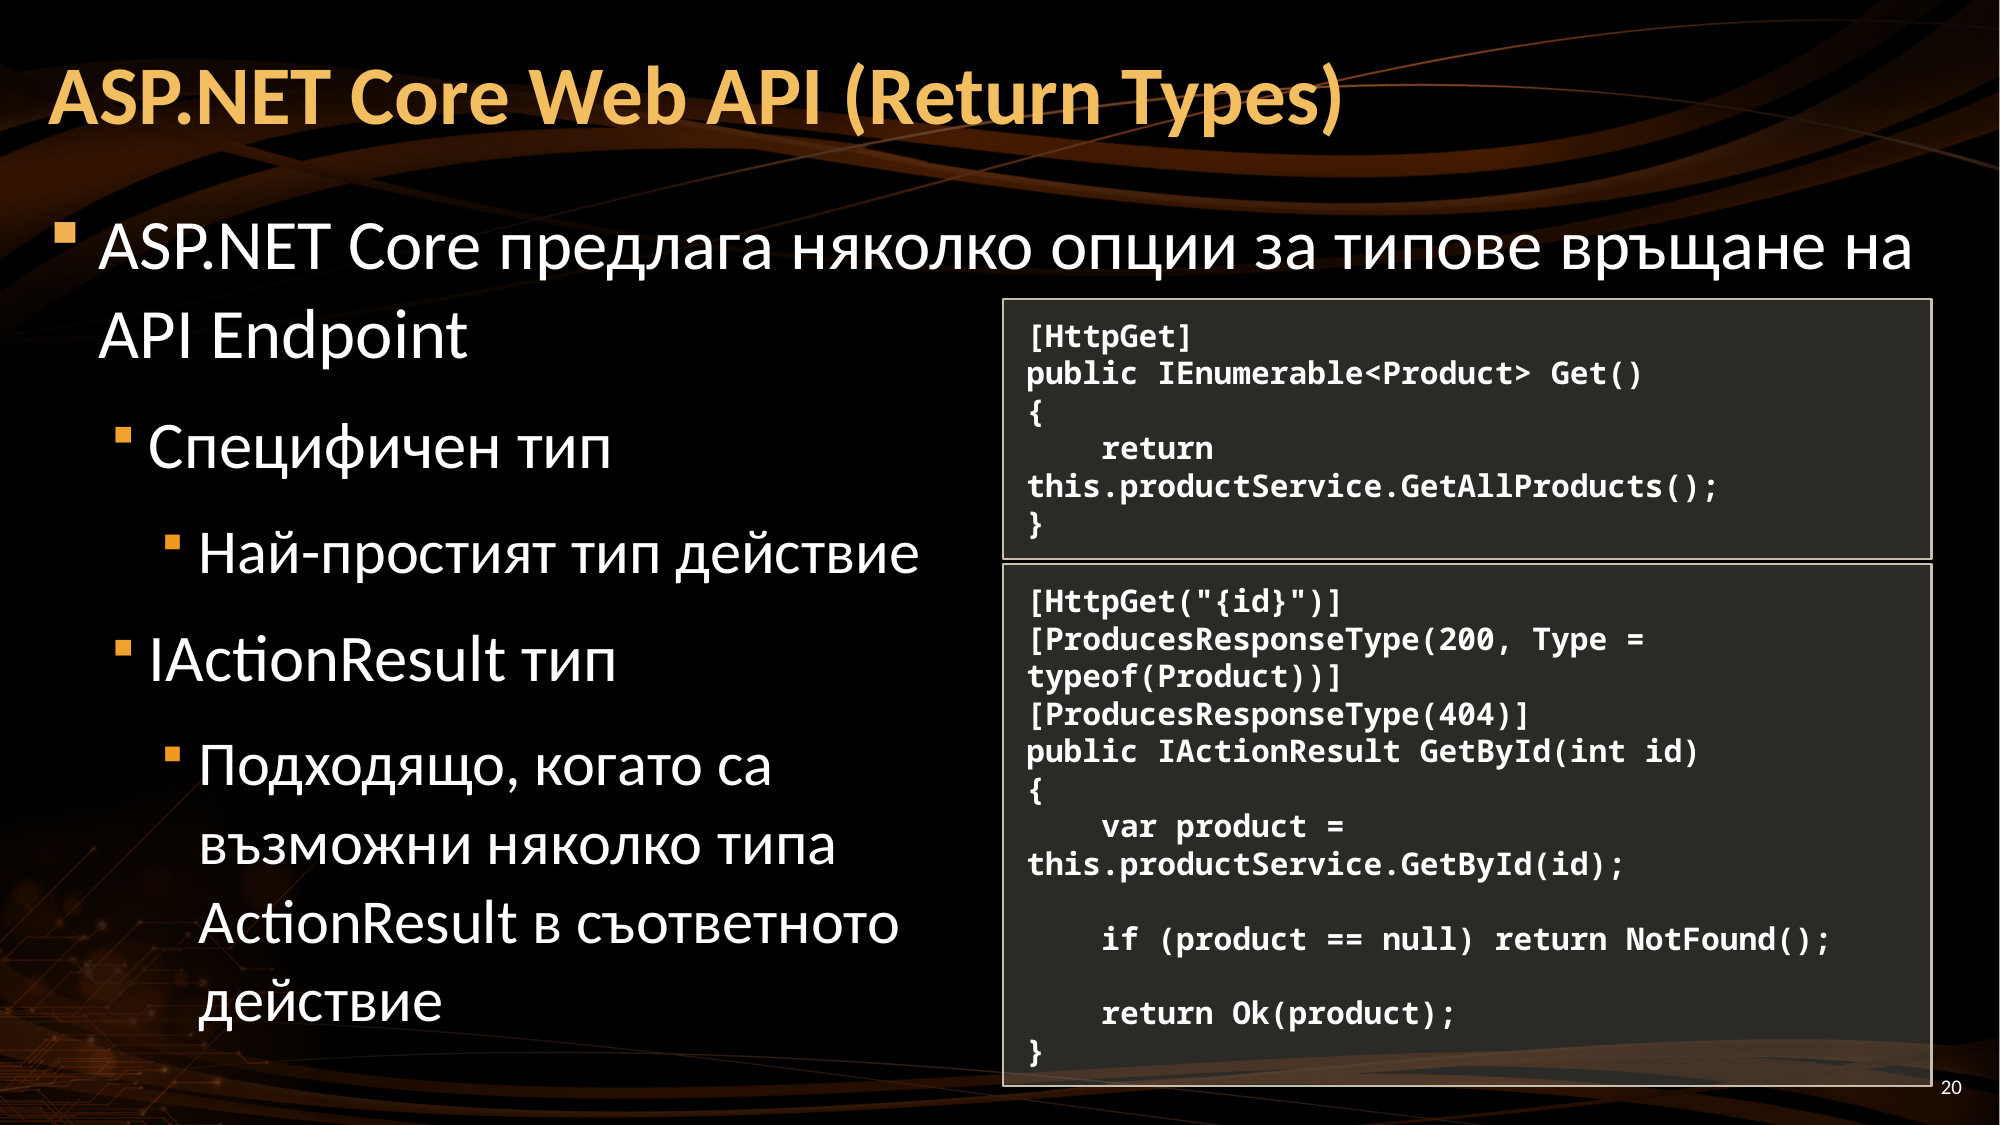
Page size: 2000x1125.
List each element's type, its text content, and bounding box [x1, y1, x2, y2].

text_box [HttpGet] public IEnumerable<Product> Get() { return this.productService.GetAllProducts(); } [1002, 298, 1932, 559]
text_box [HttpGet("{id}")] [ProducesResponseType(200, Type = typeof(Product))] [ProducesResponseType(404)] public IActionResult GetById(int id) { var product = this.productService.GetById(id); if (product == null) return NotFound(); return Ok(product); } [1002, 564, 1932, 1087]
title ASP.NET Core Web API (Return Types) [30, 6, 1602, 189]
list ASP.NET Core предлага няколко опции за типове връщане на API Endpoint Специфичен тип Най-простият тип действие IActionResult тип Подходящо, когато са възможни няколко типа ActionResult в съответното действие [31, 188, 1968, 1103]
picture [0, 0, 2000, 1125]
